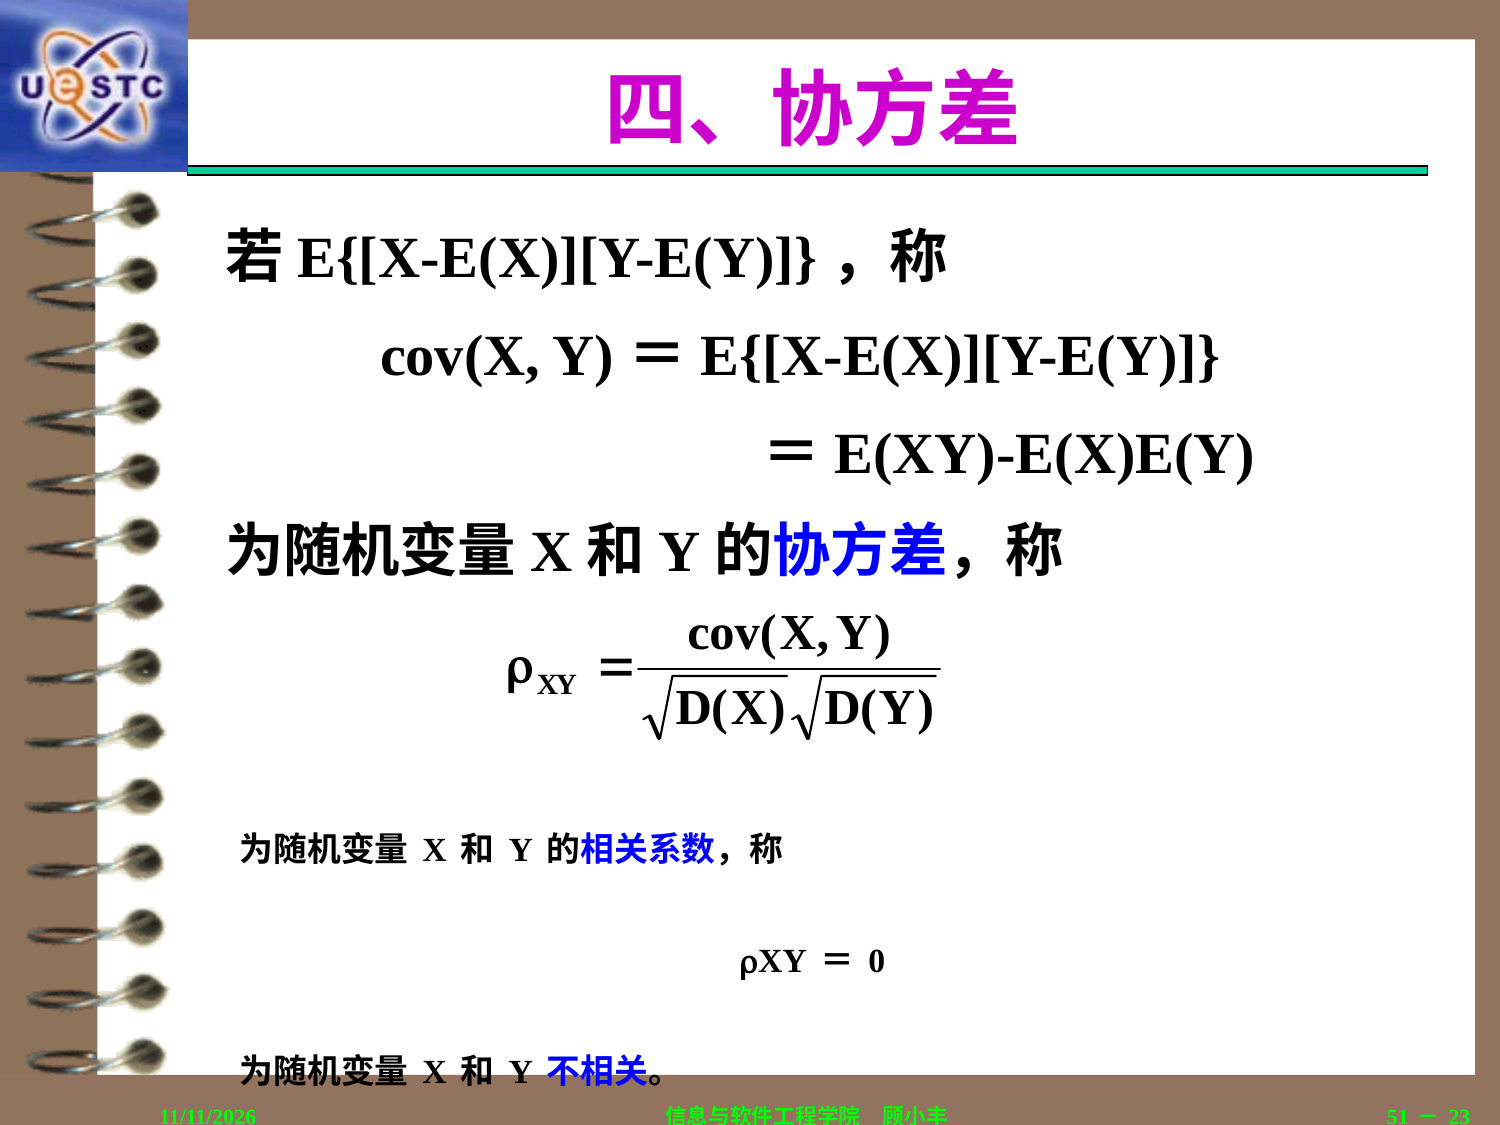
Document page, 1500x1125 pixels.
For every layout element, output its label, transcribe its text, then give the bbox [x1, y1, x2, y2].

list 若E{[X-E(X)][Y-E(Y)]}，称 cov(X, Y)＝E{[X-E(X)][Y-E(Y)]} ＝E(XY)-E(X)E(Y) 为随机变量X和Y的协方差，称 [225, 191, 1376, 585]
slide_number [159, 1077, 435, 1123]
picture [0, 0, 194, 1075]
title 四、协方差 [200, 56, 1425, 157]
footer 信息与软件工程学院 顾小丰 [462, 1077, 1151, 1123]
slide_number 51－23 [1220, 1077, 1471, 1123]
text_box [499, 597, 951, 750]
text_box 为随机变量X和Y的相关系数，称 XY＝0 为随机变量X和Y不相关。 [225, 748, 1400, 1099]
